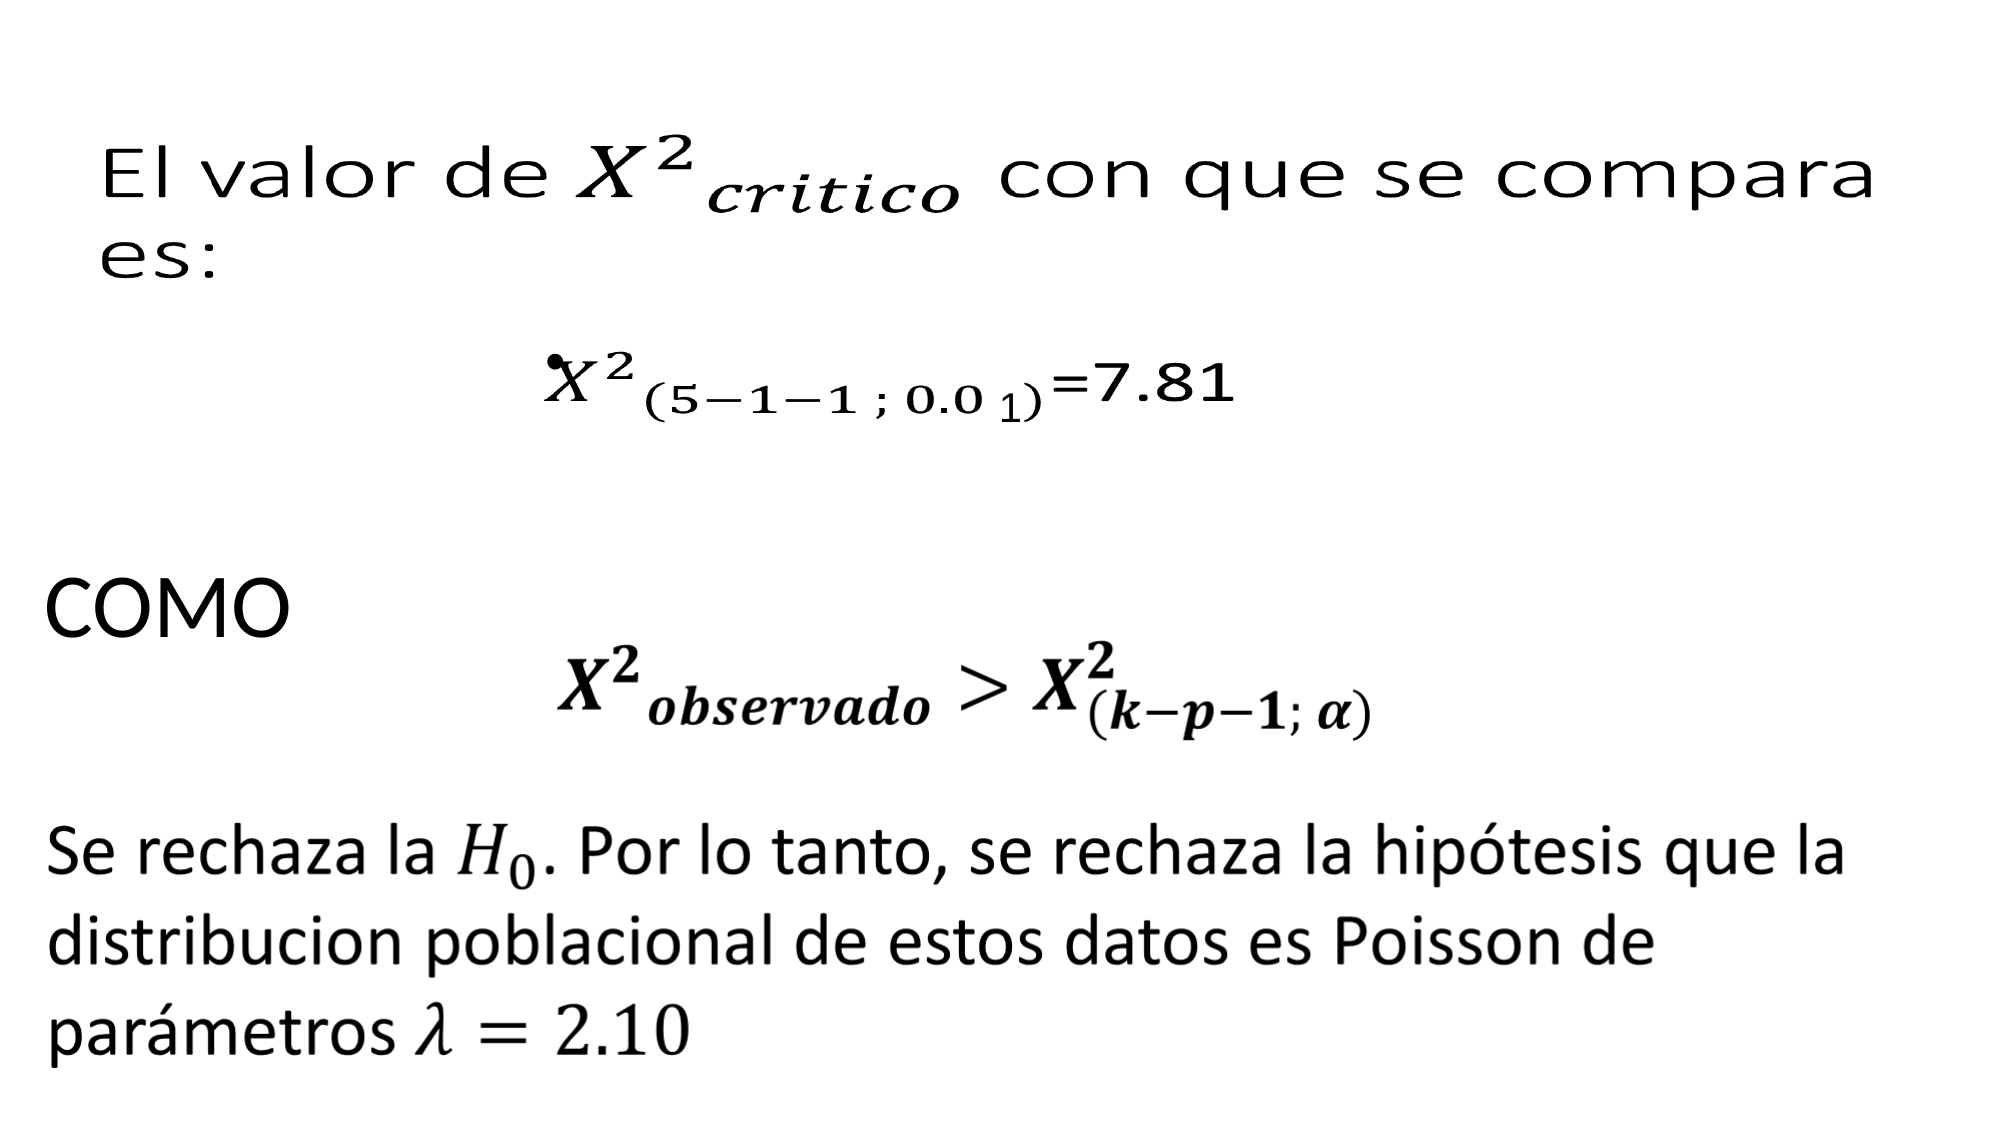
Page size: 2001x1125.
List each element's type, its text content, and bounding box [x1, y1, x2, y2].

list [530, 326, 1305, 452]
text_box COMO [29, 538, 1080, 664]
title [29, 102, 1966, 344]
text_box [530, 622, 1404, 749]
text_box 1 [984, 373, 1025, 439]
text_box [31, 796, 1969, 1085]
